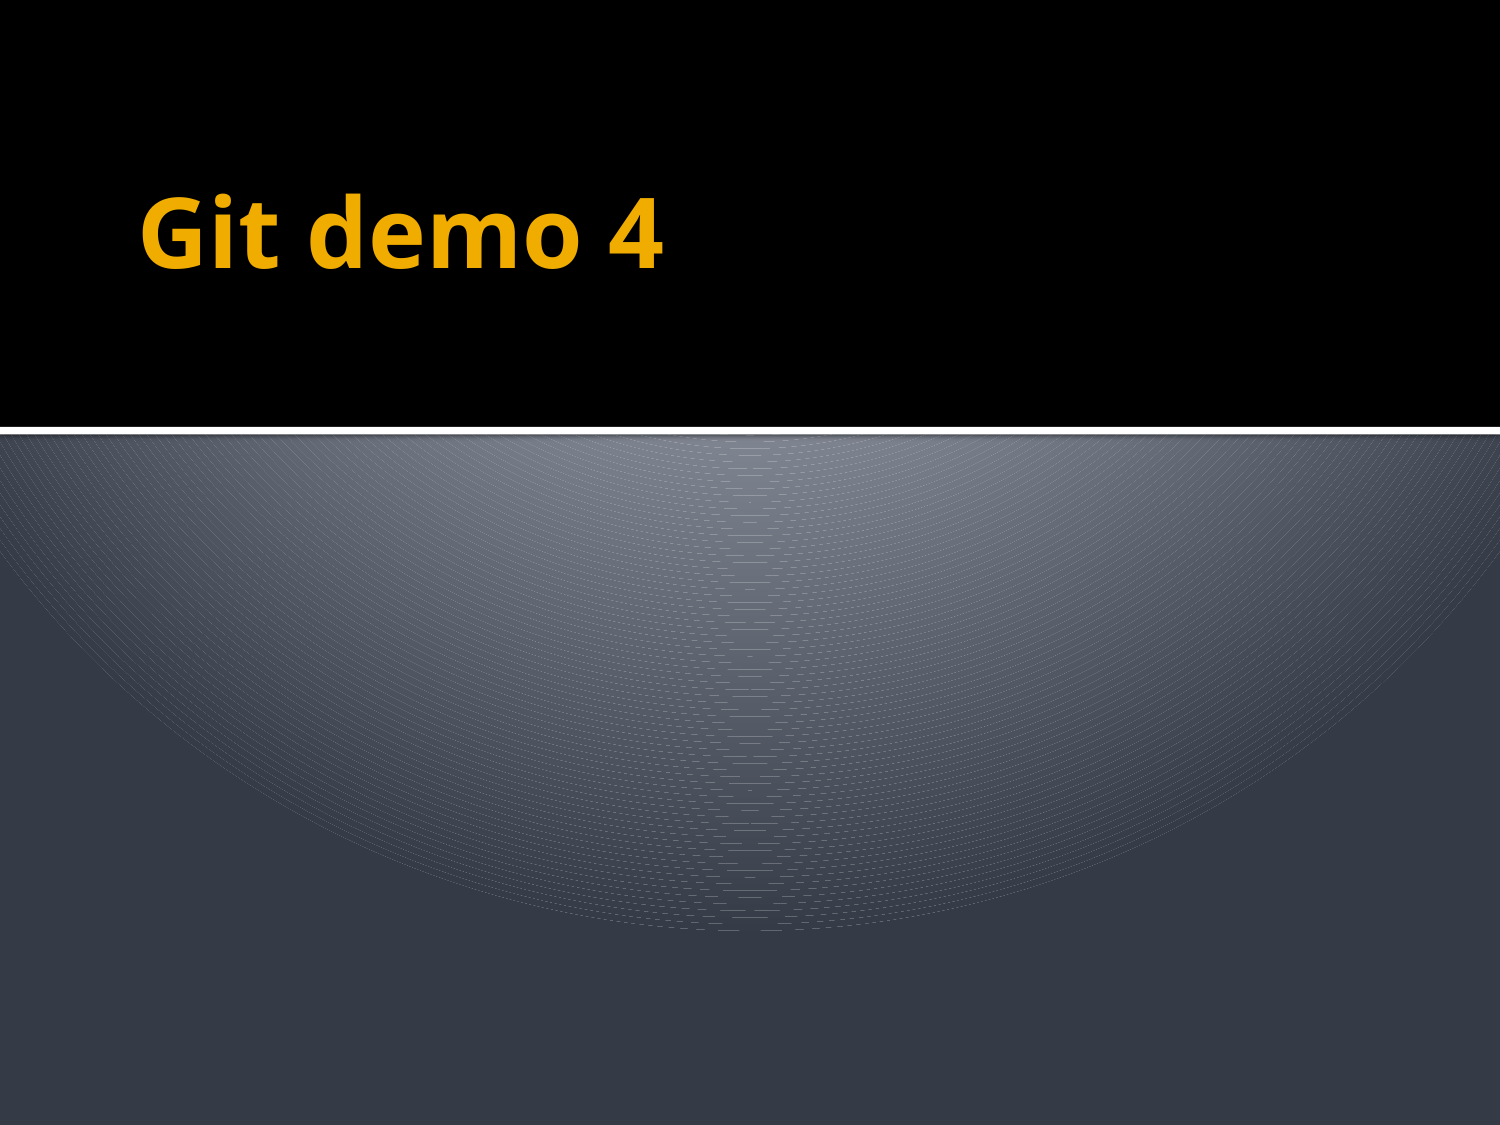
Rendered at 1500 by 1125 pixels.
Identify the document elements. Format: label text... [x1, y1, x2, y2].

title Git demo 4 [123, 19, 1438, 288]
